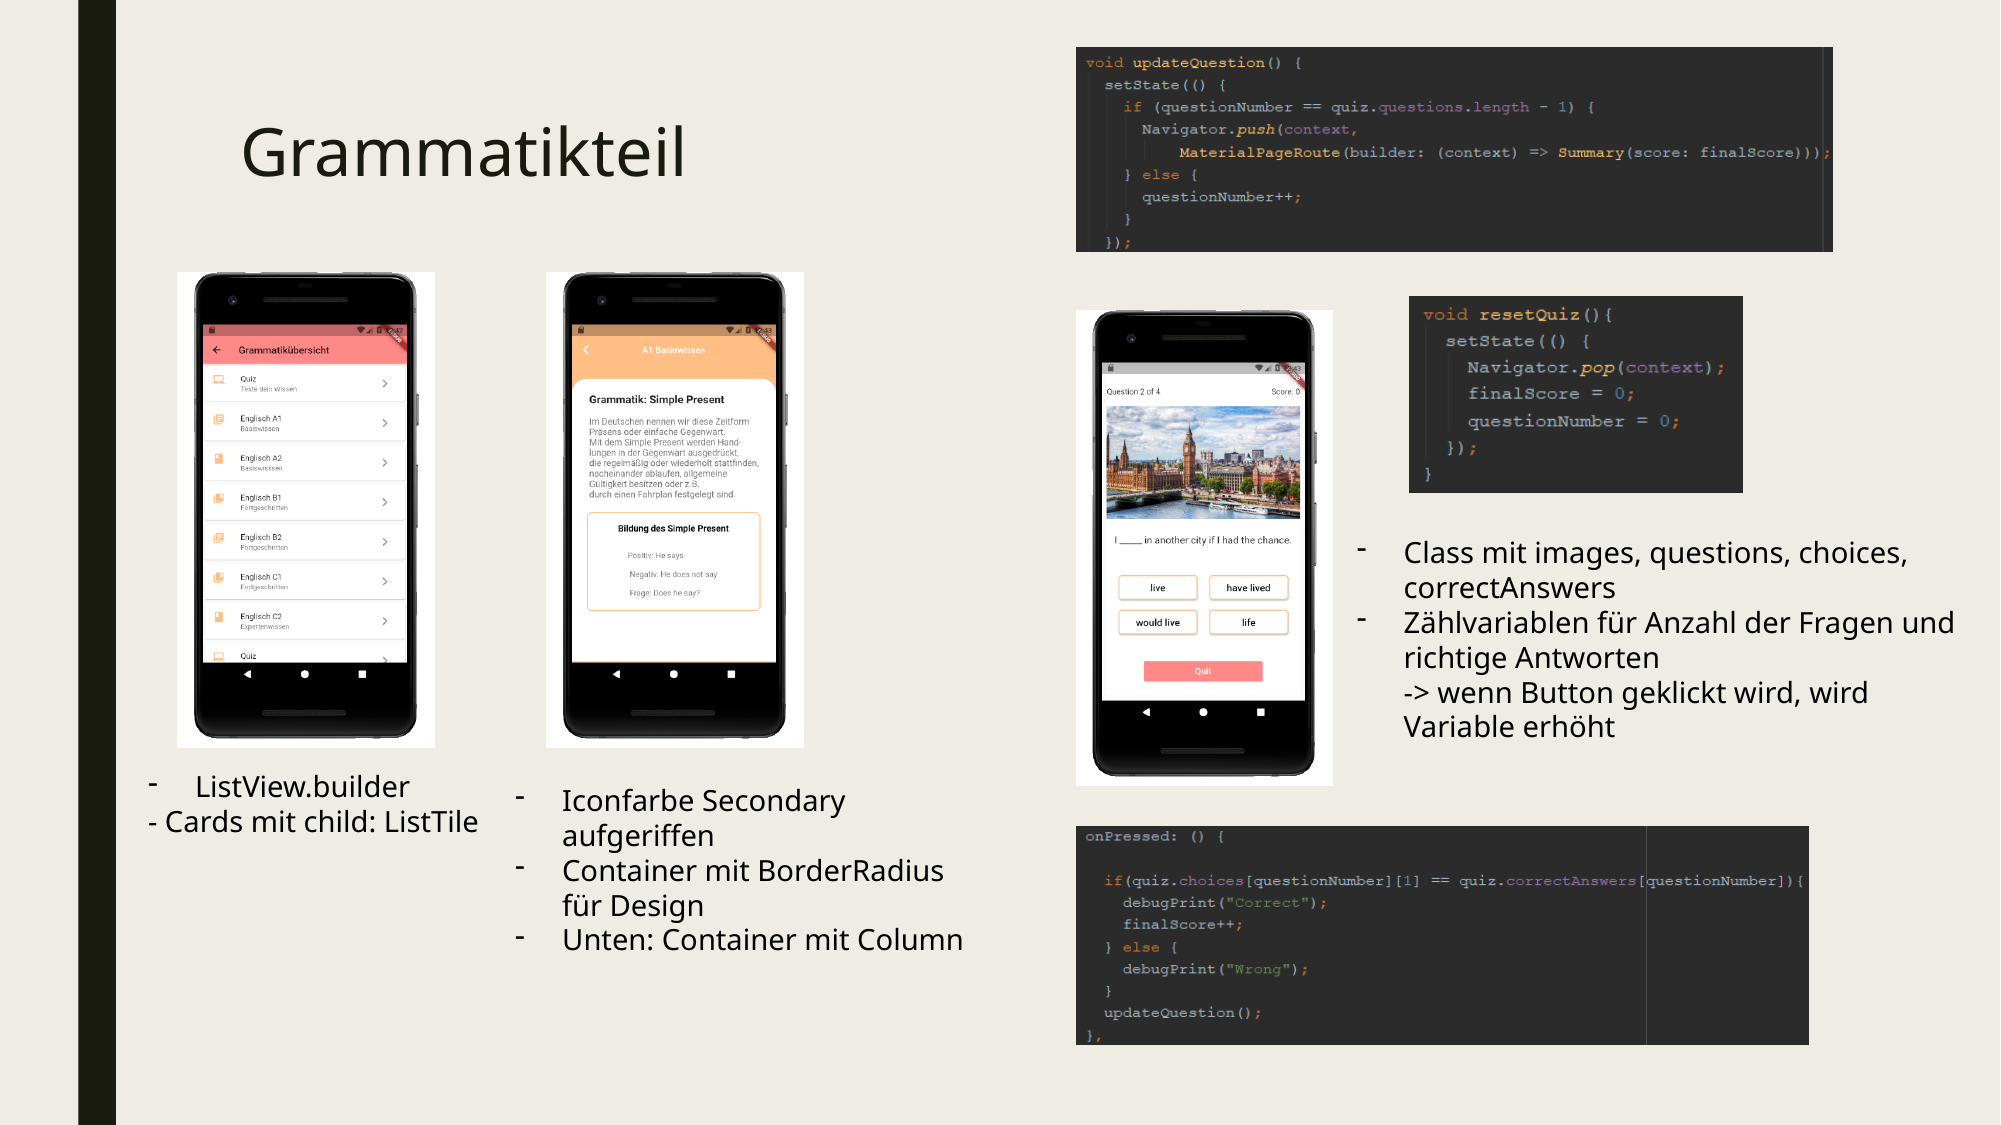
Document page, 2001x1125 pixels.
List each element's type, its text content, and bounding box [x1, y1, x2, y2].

picture [1409, 296, 1743, 494]
picture [1076, 47, 1833, 252]
picture [1076, 826, 1809, 1046]
picture [546, 272, 804, 748]
text_box ListView.builder - Cards mit child: ListTile [133, 761, 597, 847]
text_box Class mit images, questions, choices, correctAnswers Zählvariablen für Anzahl der Fragen und richtige Antworten -> wenn Button geklickt wird, wird Variable erhöht [1342, 526, 1999, 932]
title Grammatikteil [225, 112, 1800, 357]
picture [1076, 310, 1334, 786]
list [177, 272, 435, 748]
text_box Iconfarbe Secondary aufgeriffen Container mit BorderRadius für Design Unten: Container mit Column [500, 774, 1000, 965]
